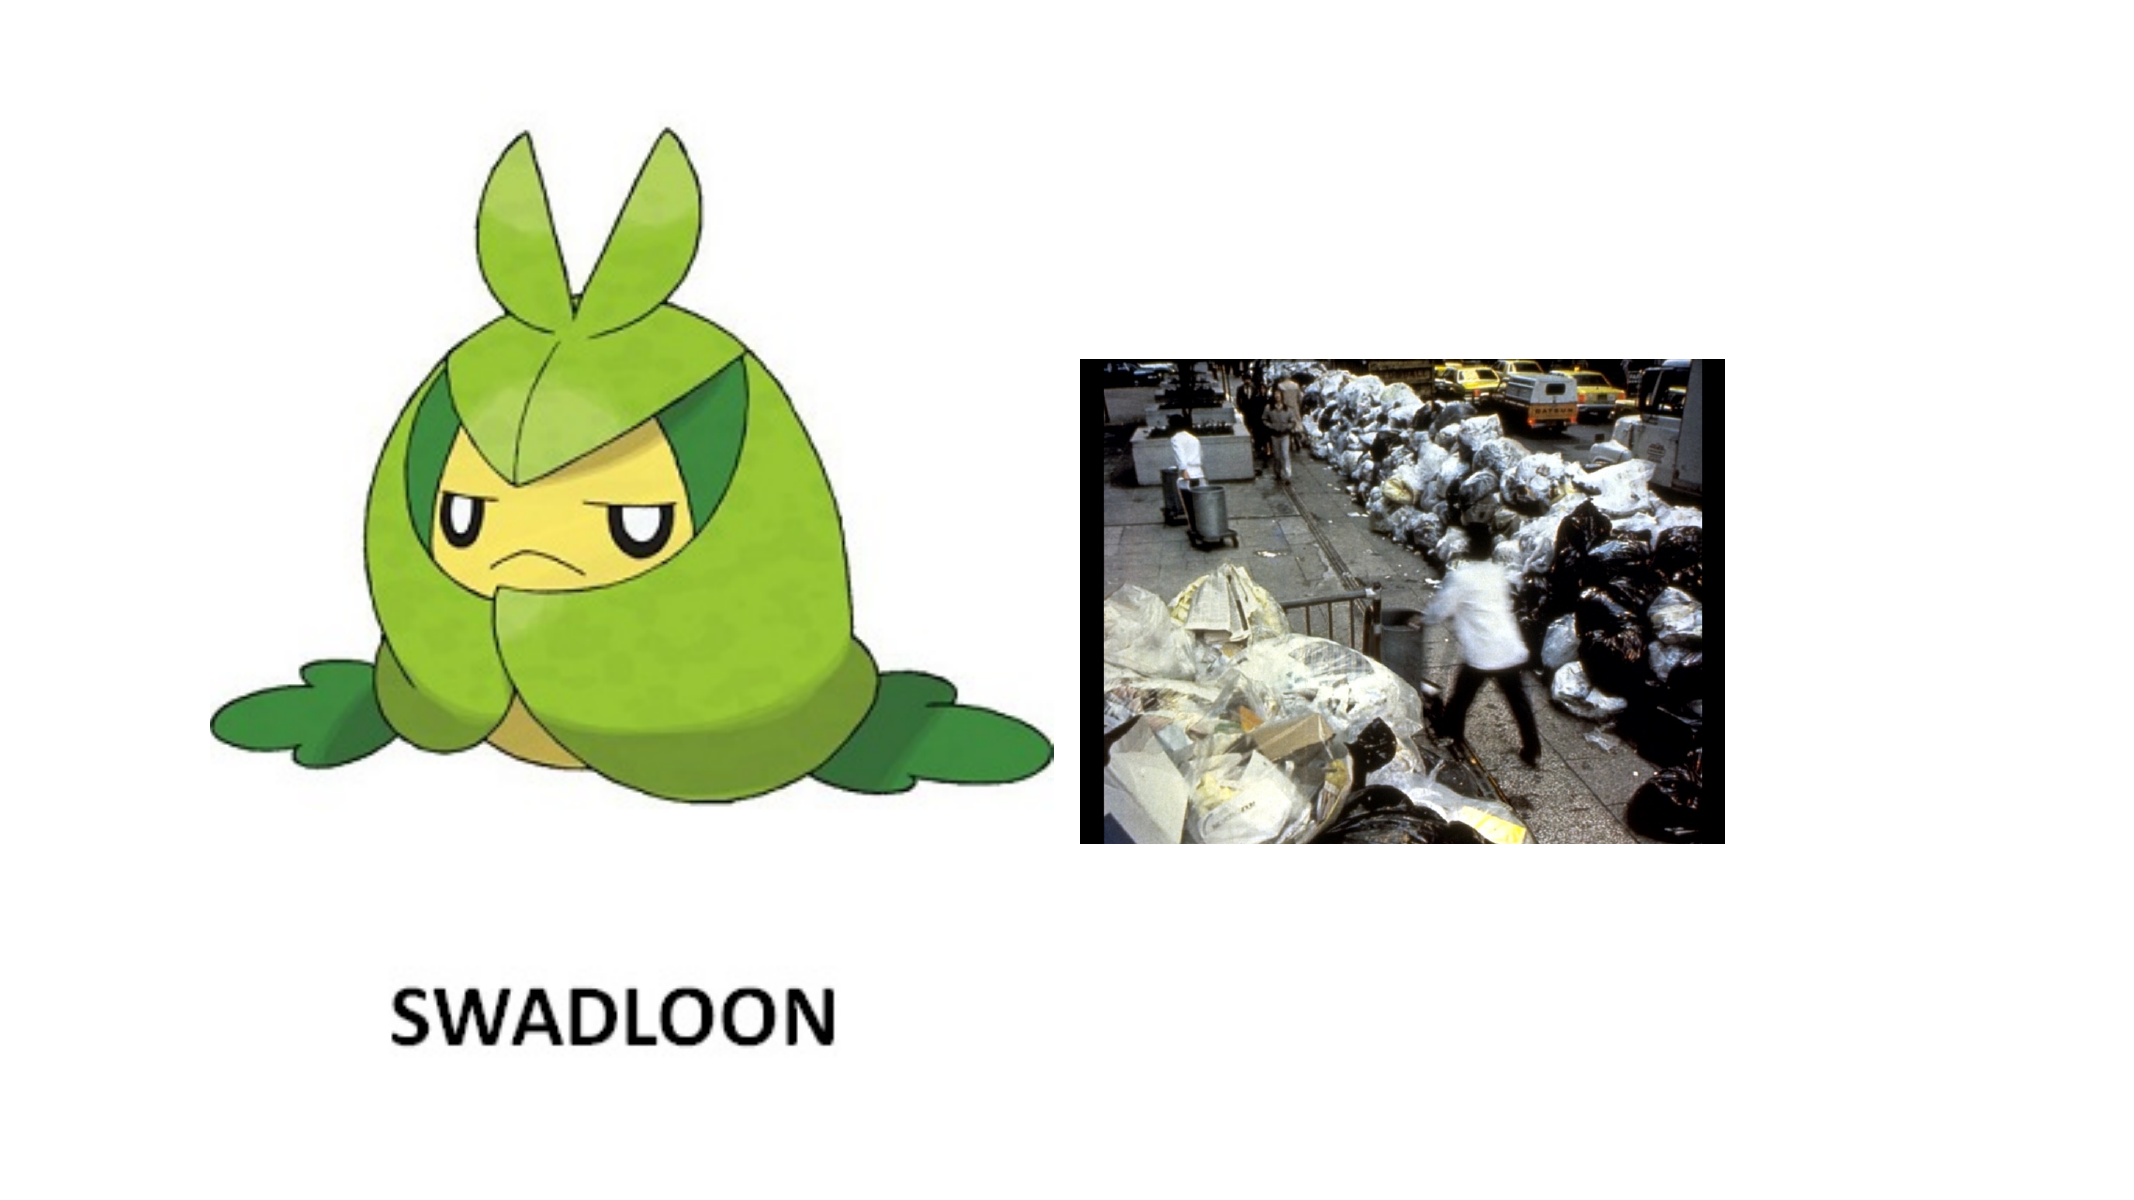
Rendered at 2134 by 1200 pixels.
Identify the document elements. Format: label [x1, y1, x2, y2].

picture [209, 44, 1054, 1170]
picture [1079, 359, 1725, 844]
